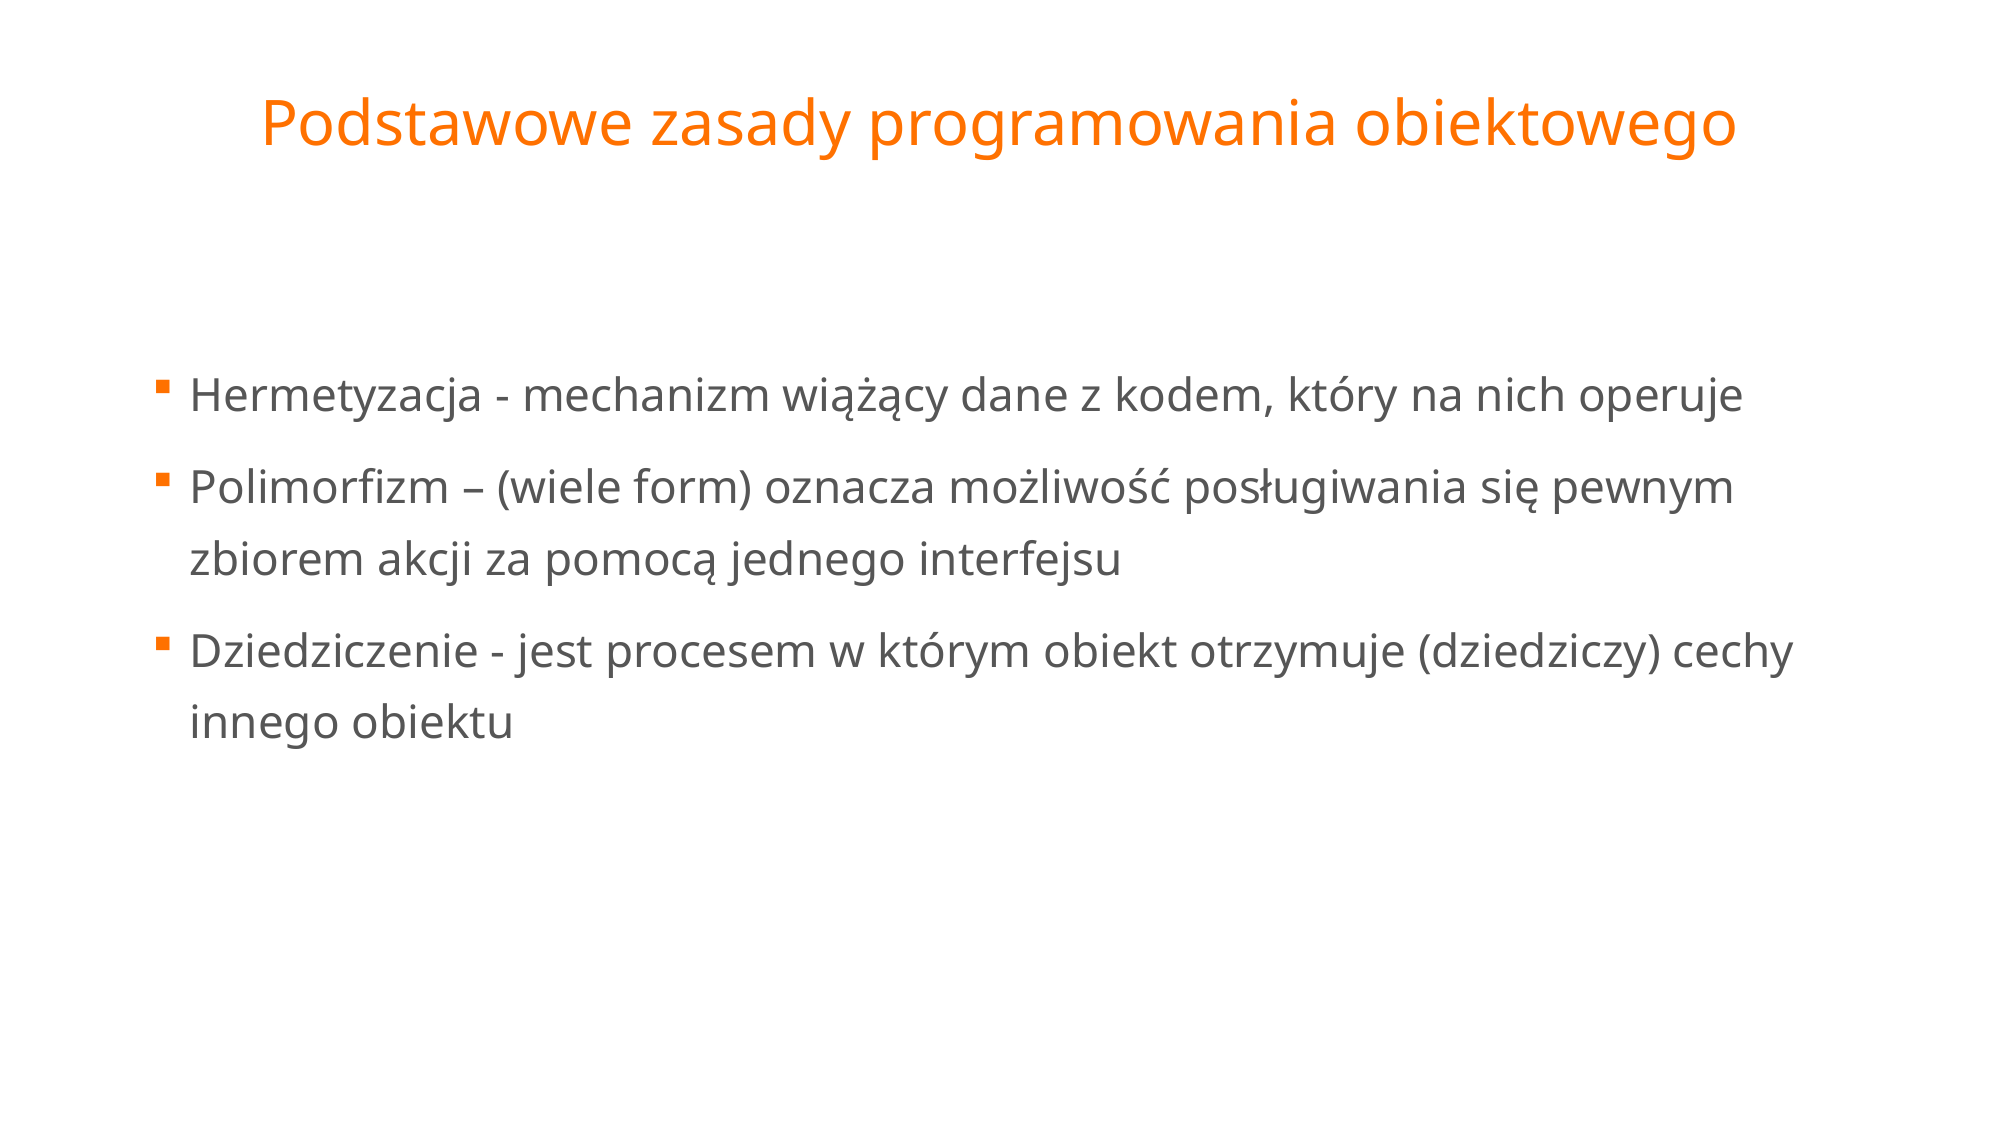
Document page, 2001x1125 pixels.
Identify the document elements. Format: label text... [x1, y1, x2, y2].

title Podstawowe zasady programowania obiektowego [137, 59, 1863, 191]
list Hermetyzacja - mechanizm wiążący dane z kodem, który na nich operuje Polimorfizm – (wiele form) oznacza możliwość posługiwania się pewnym zbiorem akcji za pomocą jednego interfejsu Dziedziczenie - jest procesem w którym obiekt otrzymuje (dziedziczy) cechy innego obiektu [137, 341, 1863, 1014]
